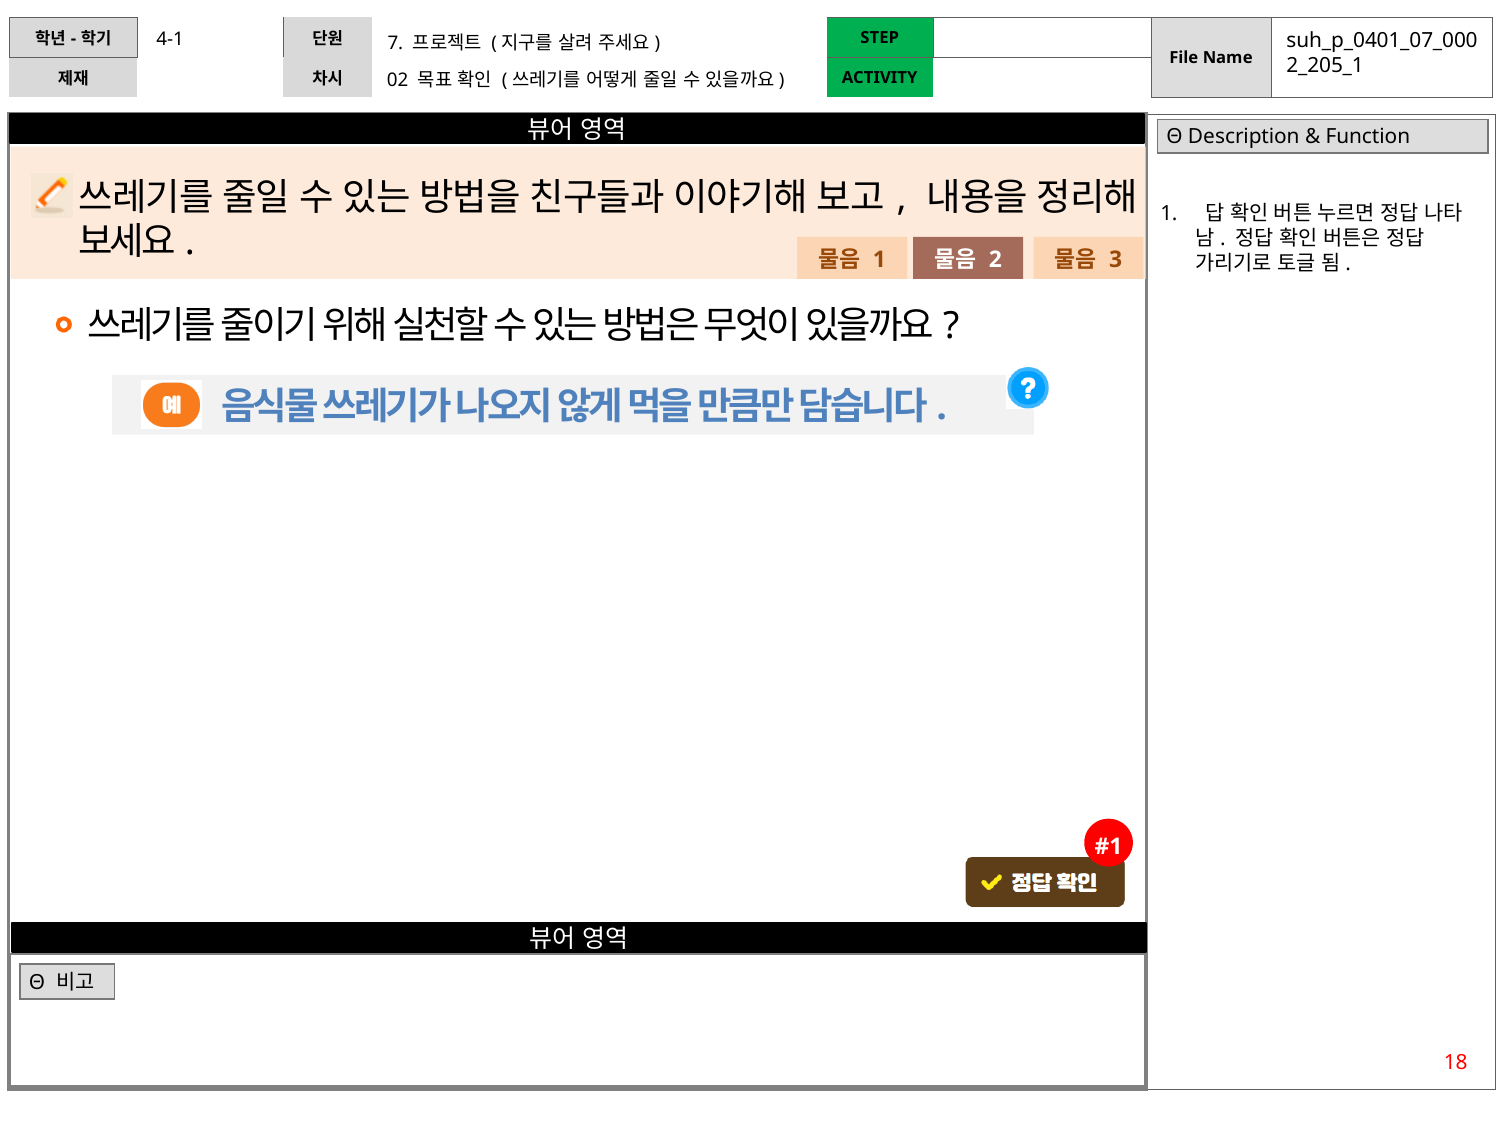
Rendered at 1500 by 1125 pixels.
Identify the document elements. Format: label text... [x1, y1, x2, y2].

picture [141, 380, 202, 429]
text_box 답 확인 버튼 누르면 정답 나타남. 정답 확인 버튼은 정답 가리기로 토글 됨. [1145, 160, 1500, 282]
picture [1006, 365, 1049, 409]
text_box 물음 3 [1031, 235, 1146, 281]
text_box [9, 145, 1148, 281]
table_header Θ Description & Function [1158, 120, 1487, 152]
picture [31, 173, 73, 218]
text_box 물음 2 [911, 235, 1025, 281]
text_box 4-1 [141, 18, 284, 55]
text_box 쓰레기를 줄일 수 있는 방법을 친구들과 이야기해 보고, 내용을 정리해 보세요. [63, 165, 1150, 270]
text_box suh_p_0401_07_0002_205_1 [1271, 18, 1500, 84]
text_box 물음 1 [795, 235, 909, 281]
text_box 쓰레기를 줄이기 위해 실천할 수 있는 방법은 무엇이 있을까요? [73, 293, 1160, 354]
text_box 음식물 쓰레기가 나오지 않게 먹을 만큼만 담습니다. [112, 374, 1034, 435]
text_box 02 목표 확인 (쓰레기를 어떻게 줄일 수 있을까요) [372, 60, 821, 96]
picture [53, 313, 73, 335]
text_box #1 [1082, 816, 1136, 858]
picture [964, 854, 1127, 908]
text_box 7. 프로젝트 (지구를 살려 주세요) [372, 23, 828, 48]
